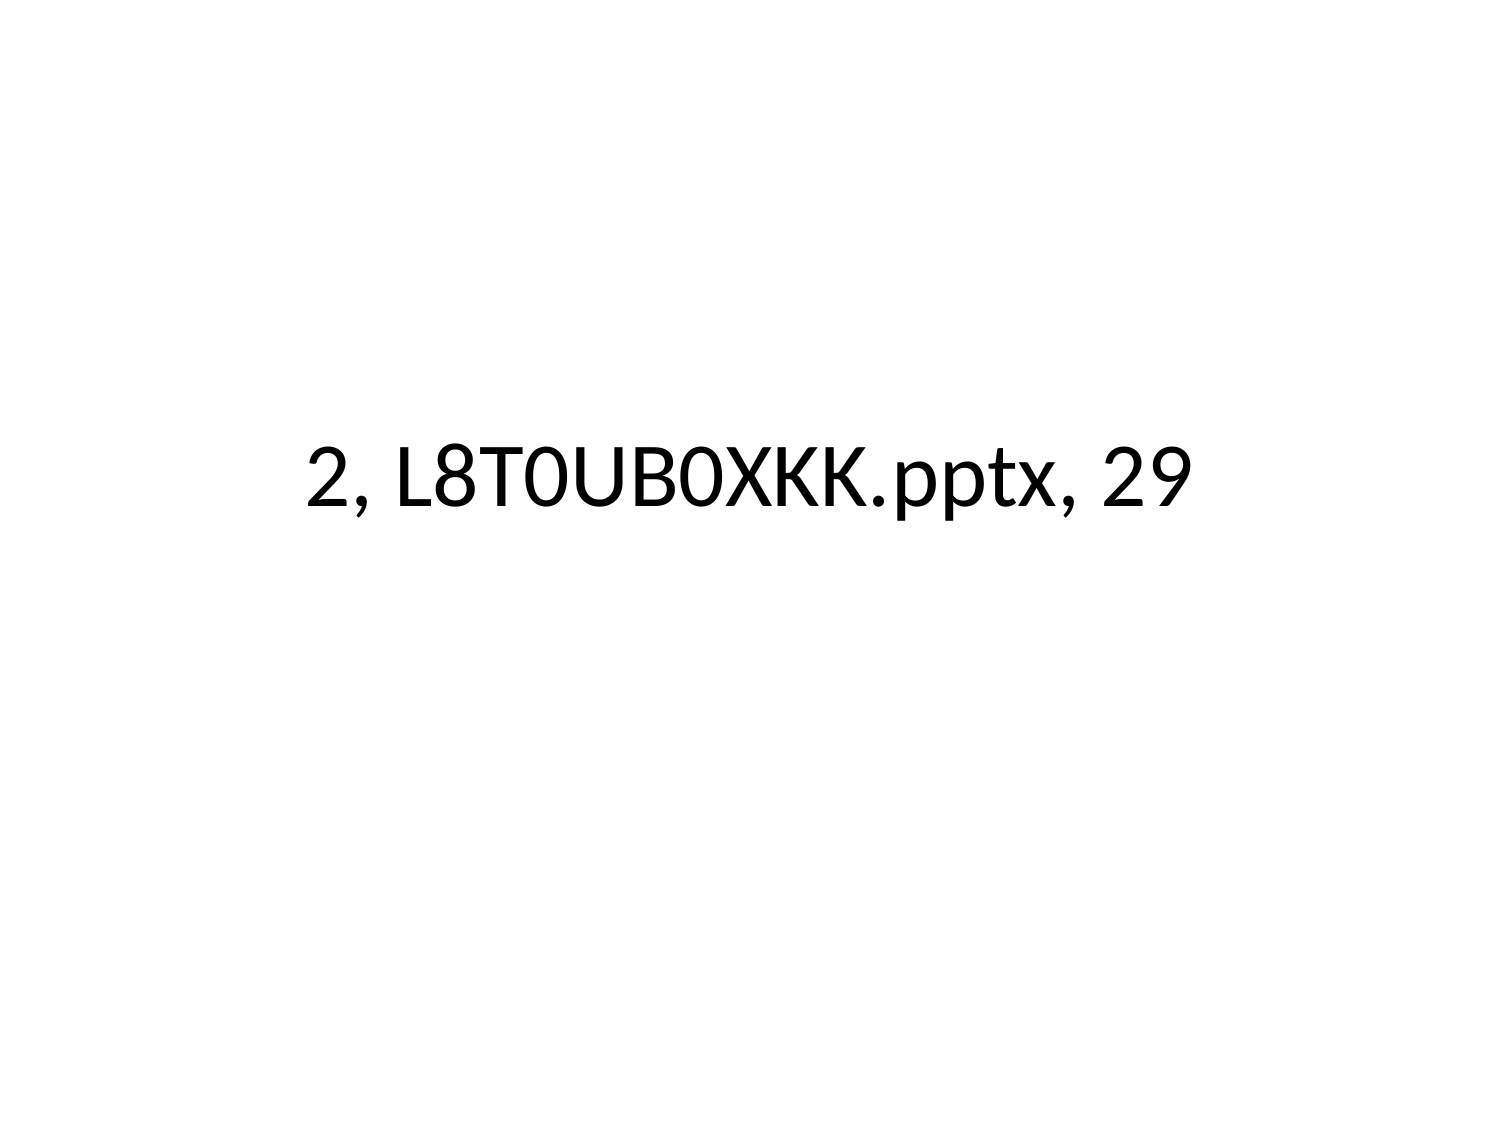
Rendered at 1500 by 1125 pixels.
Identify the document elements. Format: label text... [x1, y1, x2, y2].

title 2, L8T0UB0XKK.pptx, 29 [112, 349, 1388, 591]
